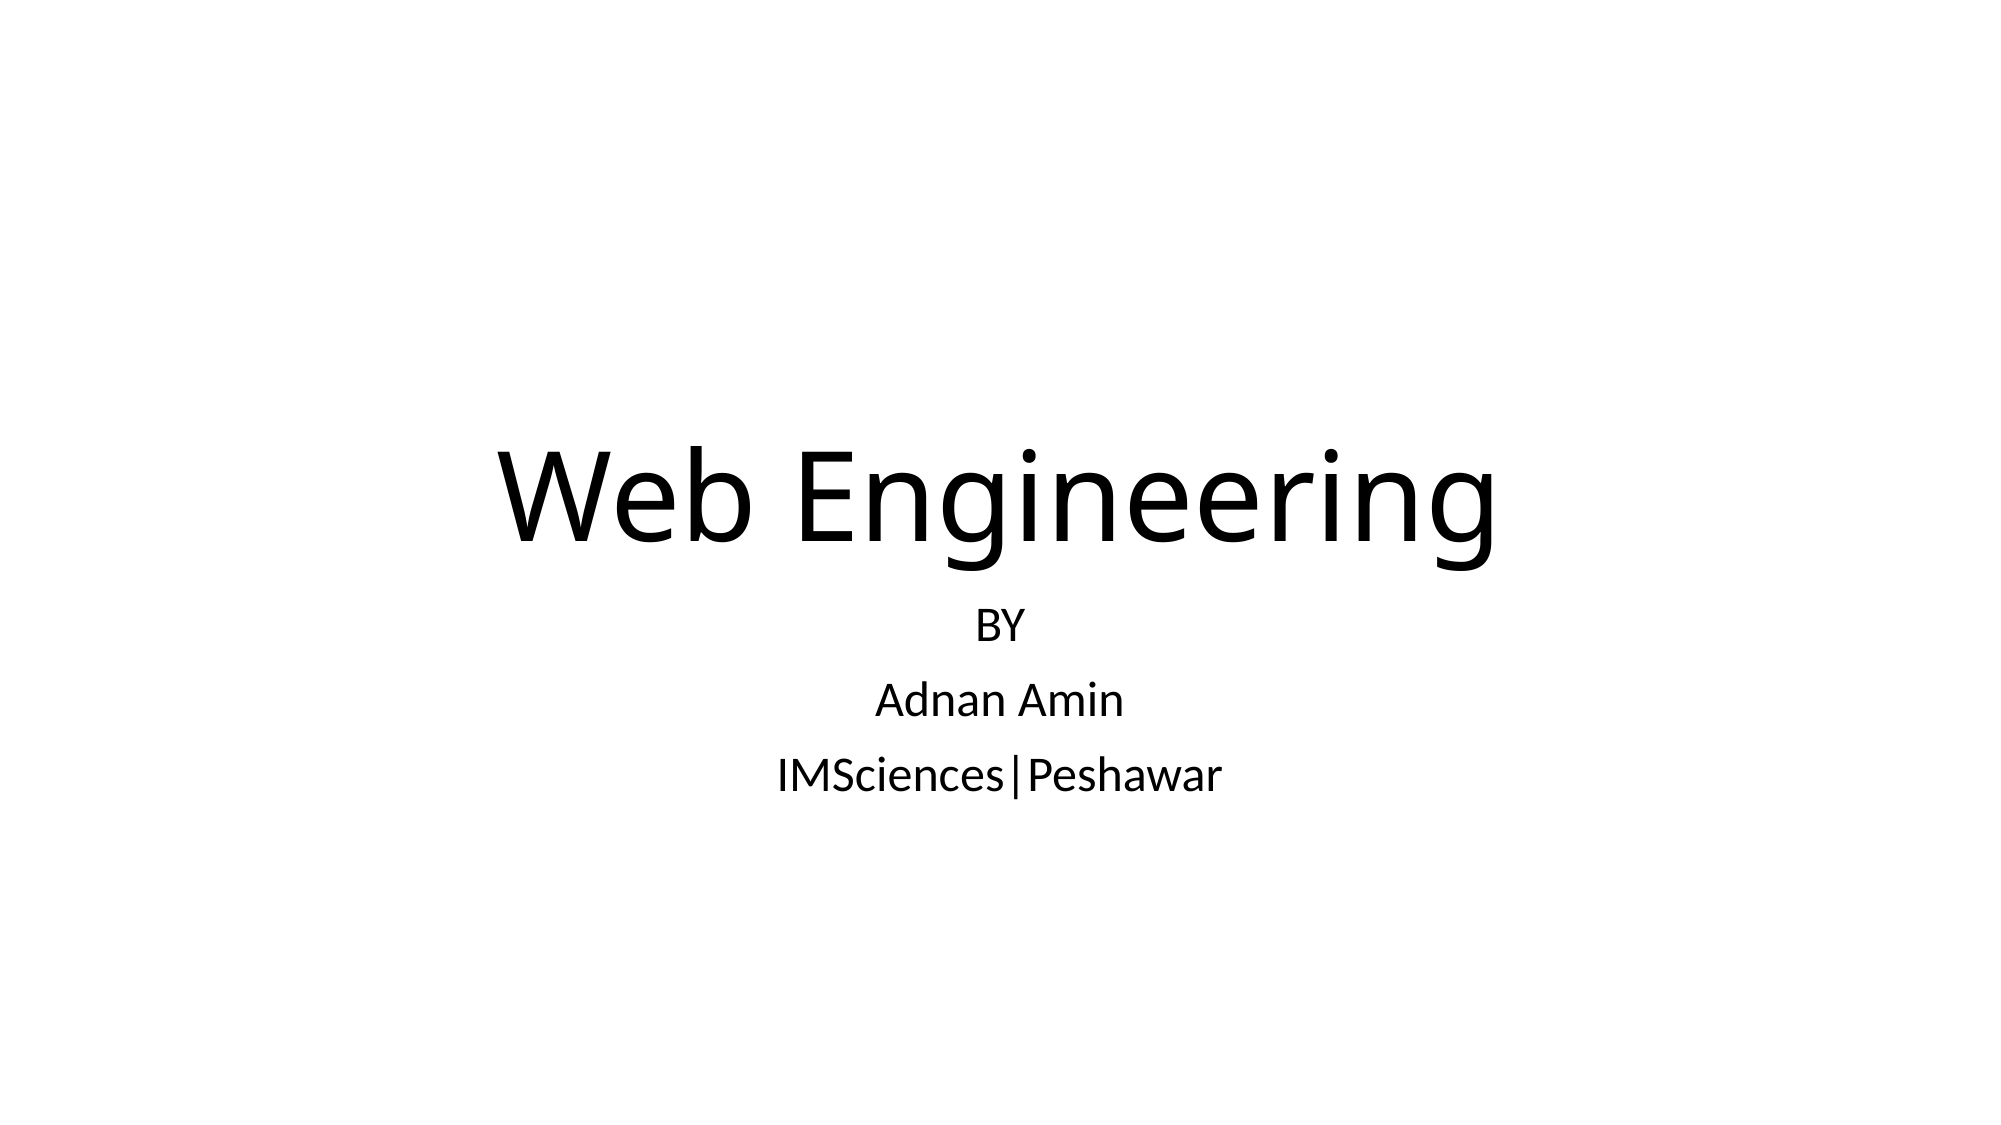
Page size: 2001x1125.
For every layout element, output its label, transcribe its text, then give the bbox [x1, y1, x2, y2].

title Web Engineering [249, 184, 1750, 576]
subtitle BY Adnan Amin IMSciences|Peshawar [249, 590, 1750, 863]
